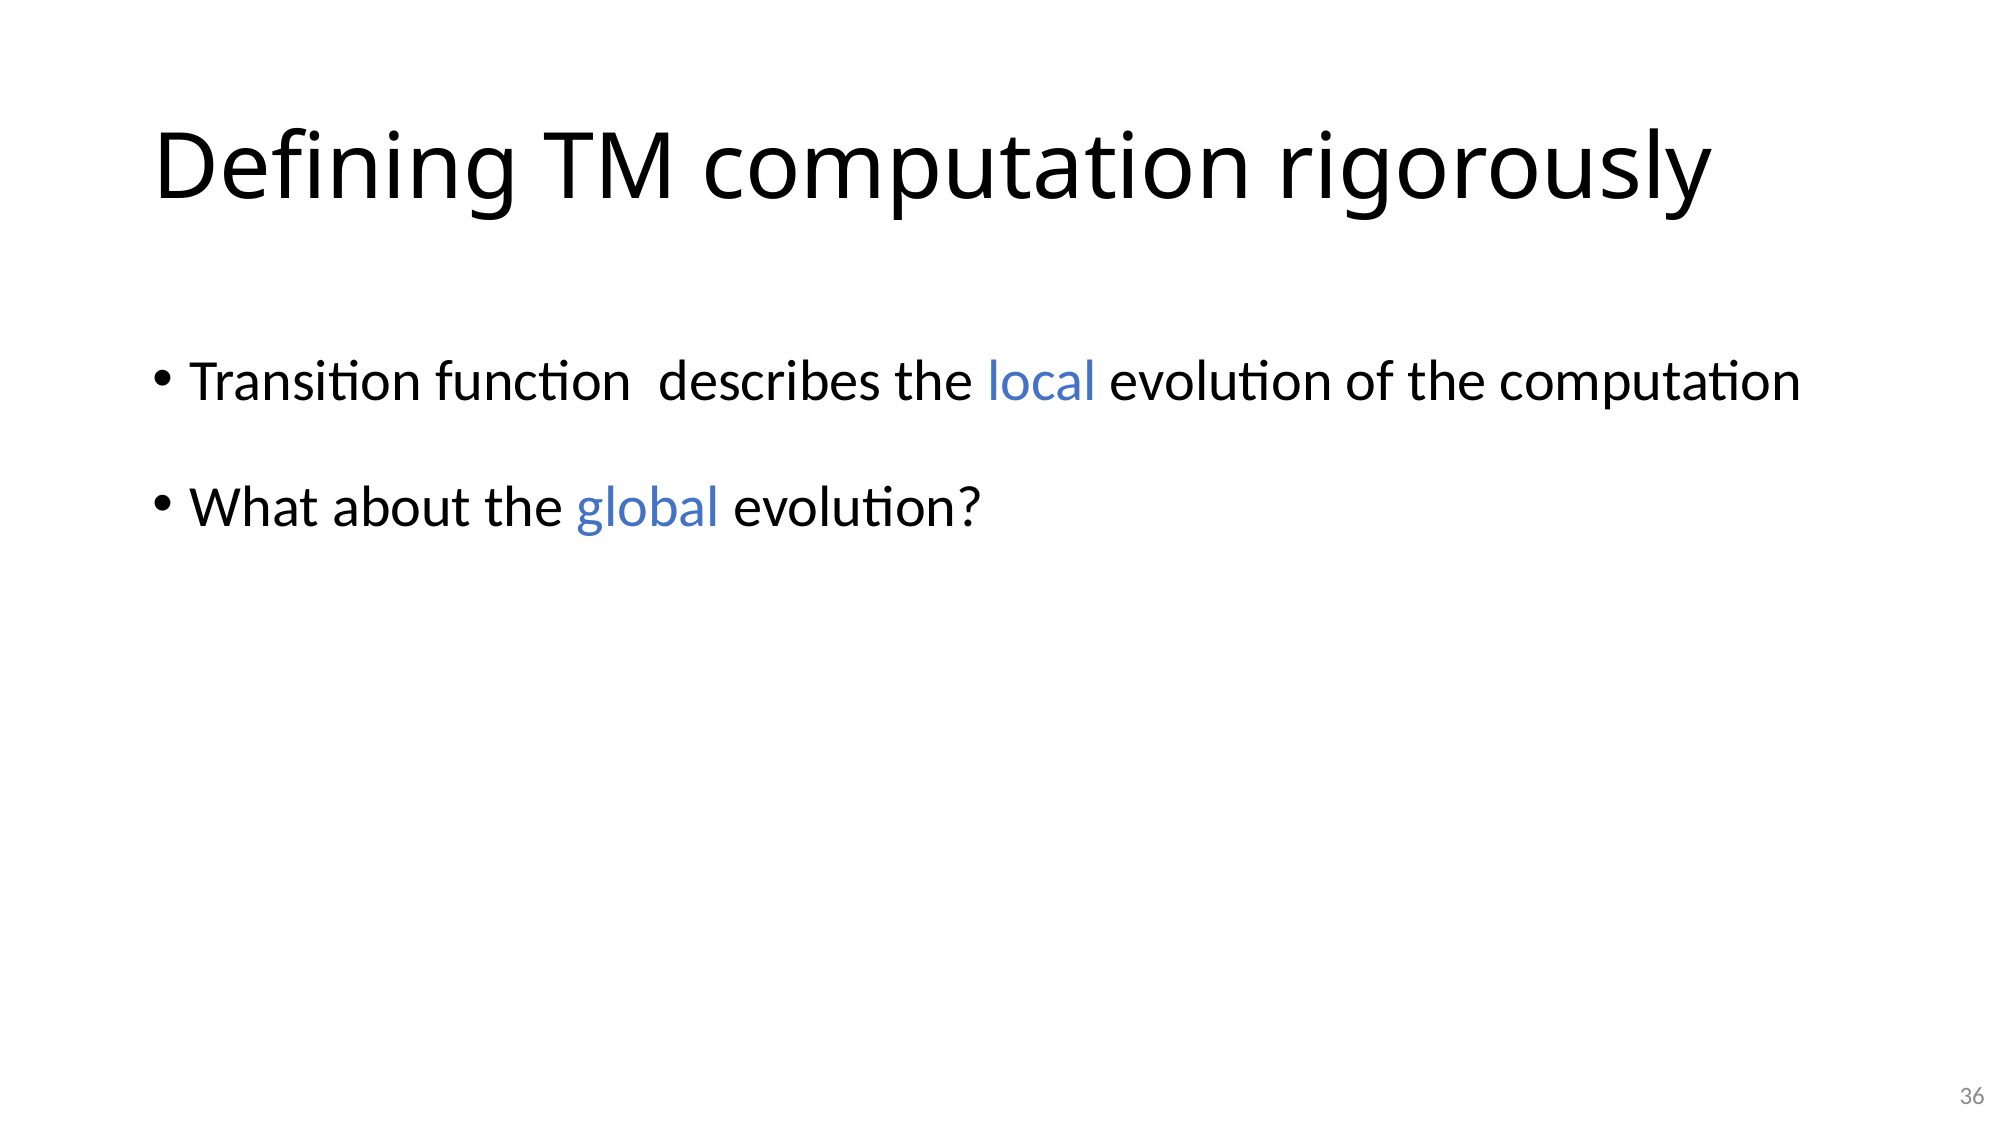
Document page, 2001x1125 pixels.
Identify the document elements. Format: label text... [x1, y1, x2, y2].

slide_number 36 [1550, 1064, 2000, 1125]
title Defining TM computation rigorously [137, 59, 1863, 278]
